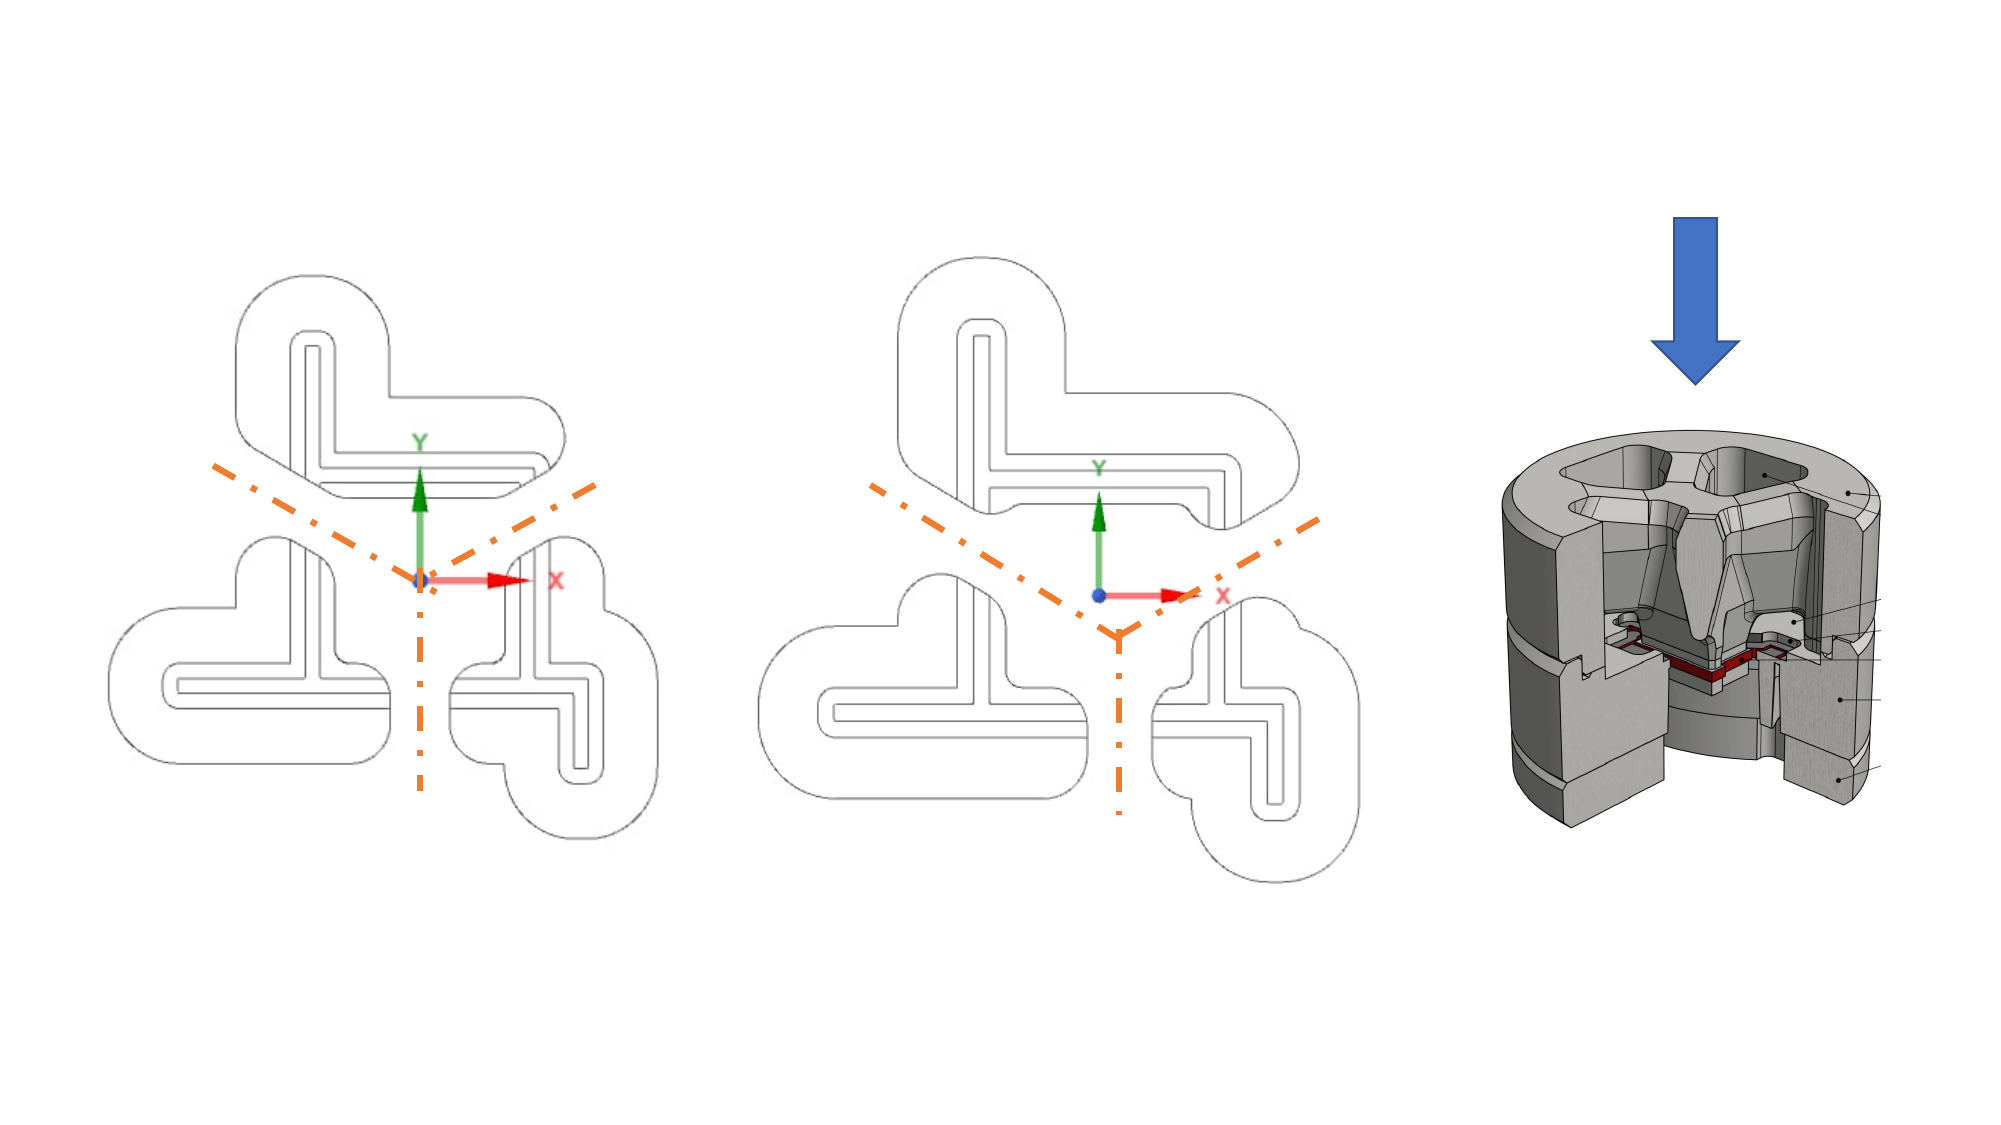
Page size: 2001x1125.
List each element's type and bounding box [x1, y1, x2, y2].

picture [1485, 427, 1881, 832]
text_box [72, 247, 696, 911]
text_box [1650, 217, 1741, 386]
text_box [696, 218, 1442, 938]
